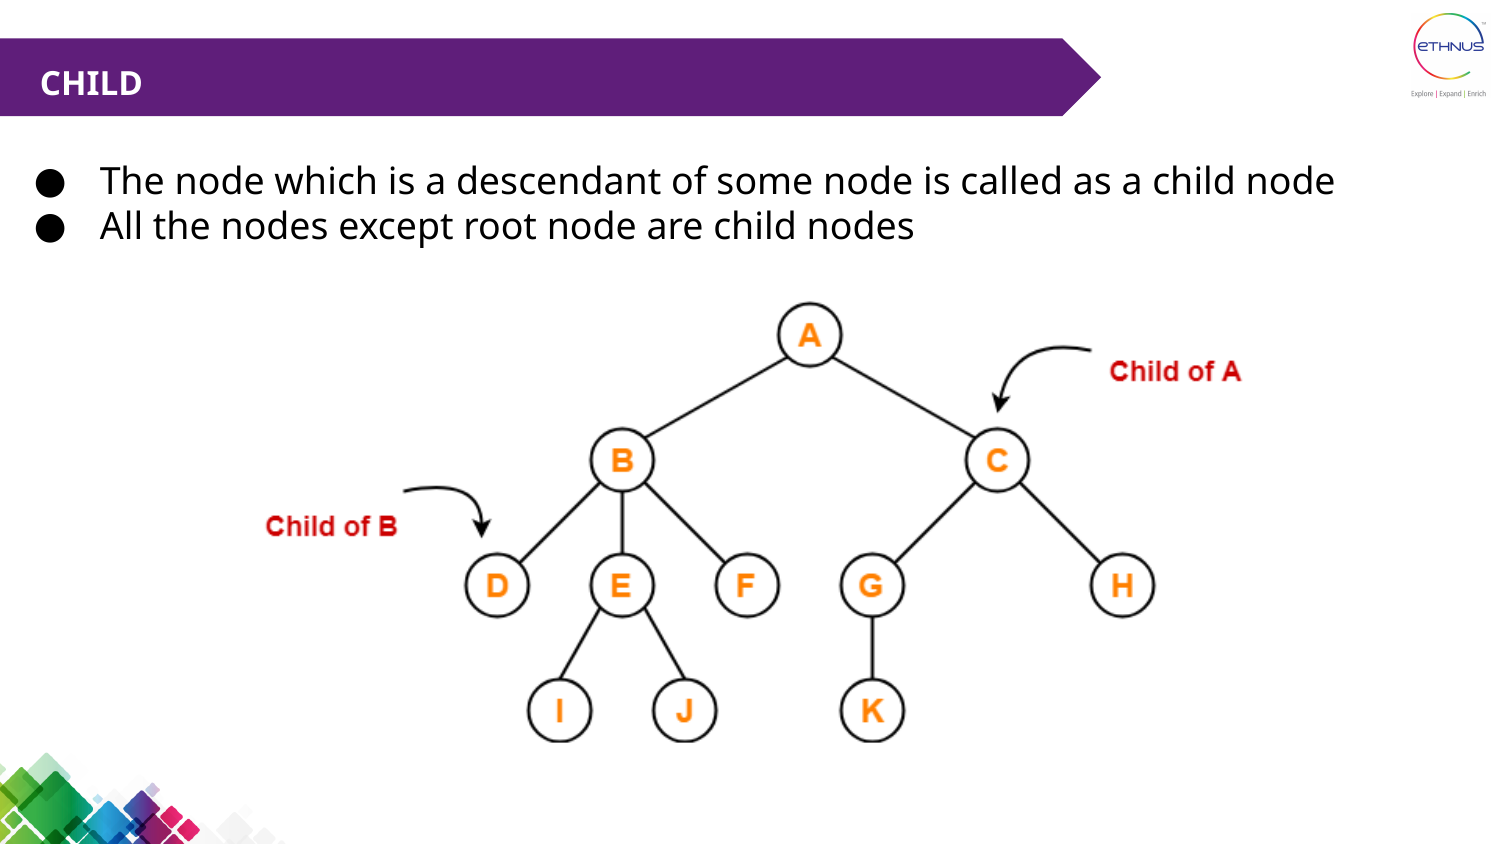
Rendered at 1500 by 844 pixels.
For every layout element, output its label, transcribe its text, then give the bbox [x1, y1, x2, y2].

text_box [0, 38, 1102, 117]
text_box CHILD [24, 47, 906, 108]
picture [1411, 12, 1491, 99]
text_box The node which is a descendant of some node is called as a child node All the nodes except root node are child nodes [0, 141, 1493, 711]
picture [0, 253, 1259, 844]
